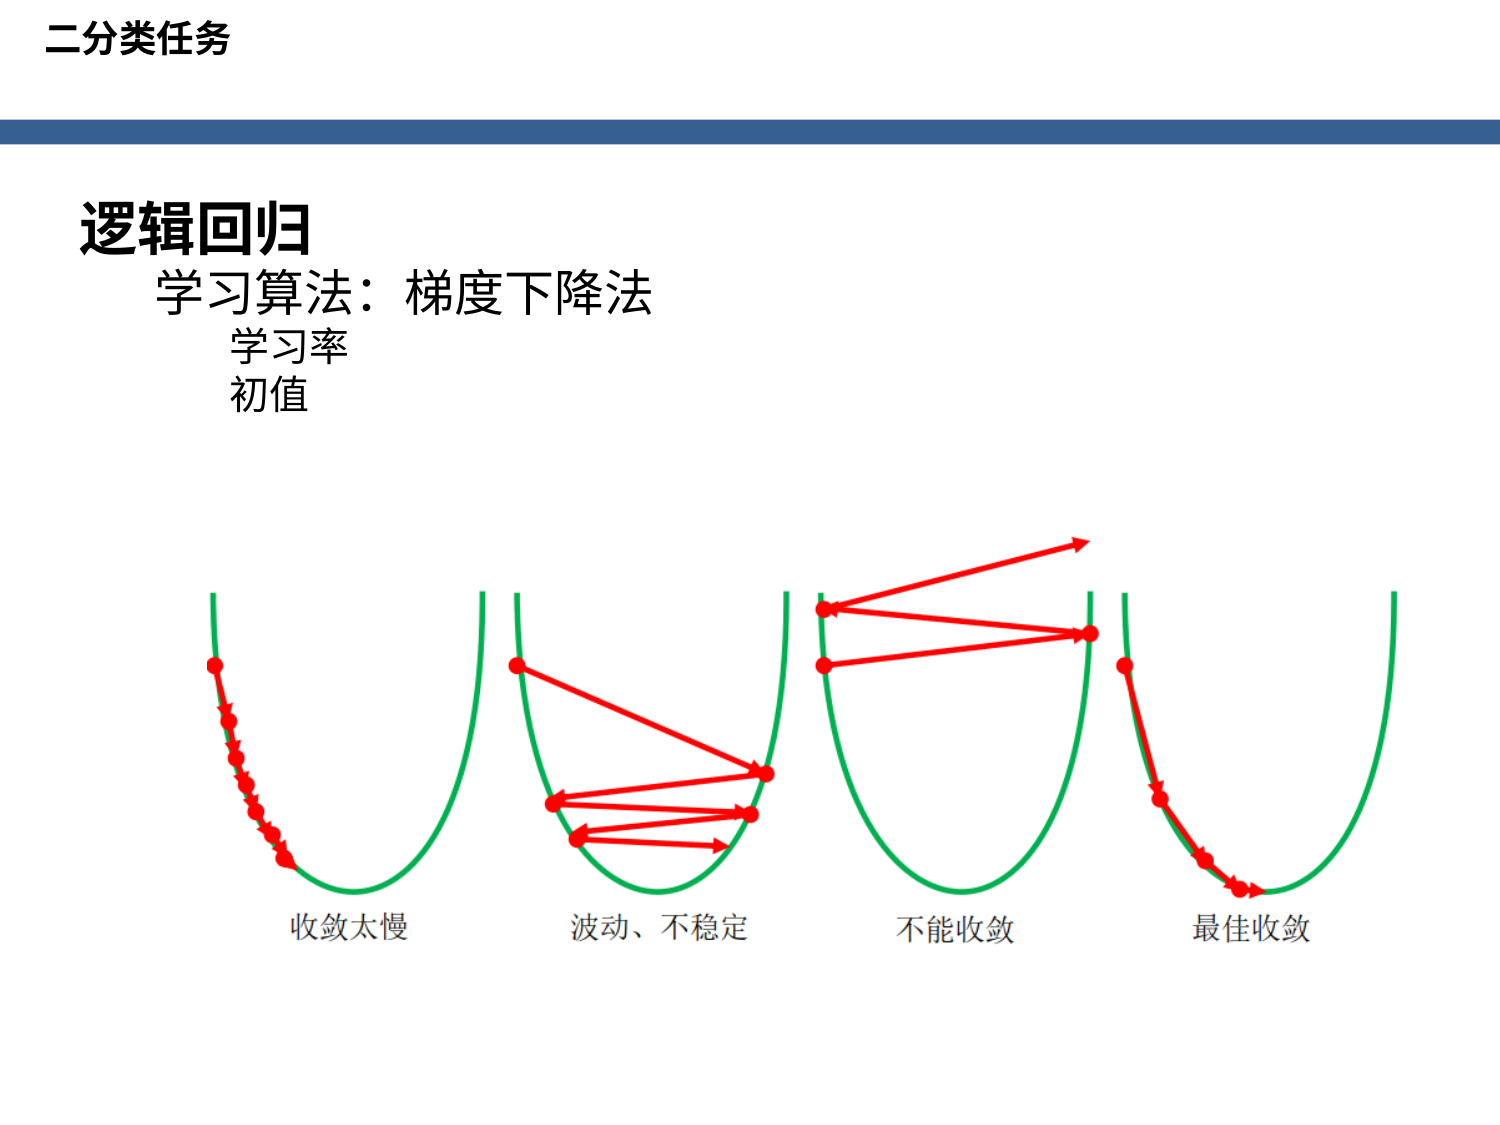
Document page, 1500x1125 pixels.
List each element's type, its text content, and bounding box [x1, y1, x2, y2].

subtitle 逻辑回归 学习算法：梯度下降法 学习率 初值 [64, 184, 1436, 1047]
title 二分类任务 [29, 7, 1305, 91]
picture [206, 526, 1401, 966]
